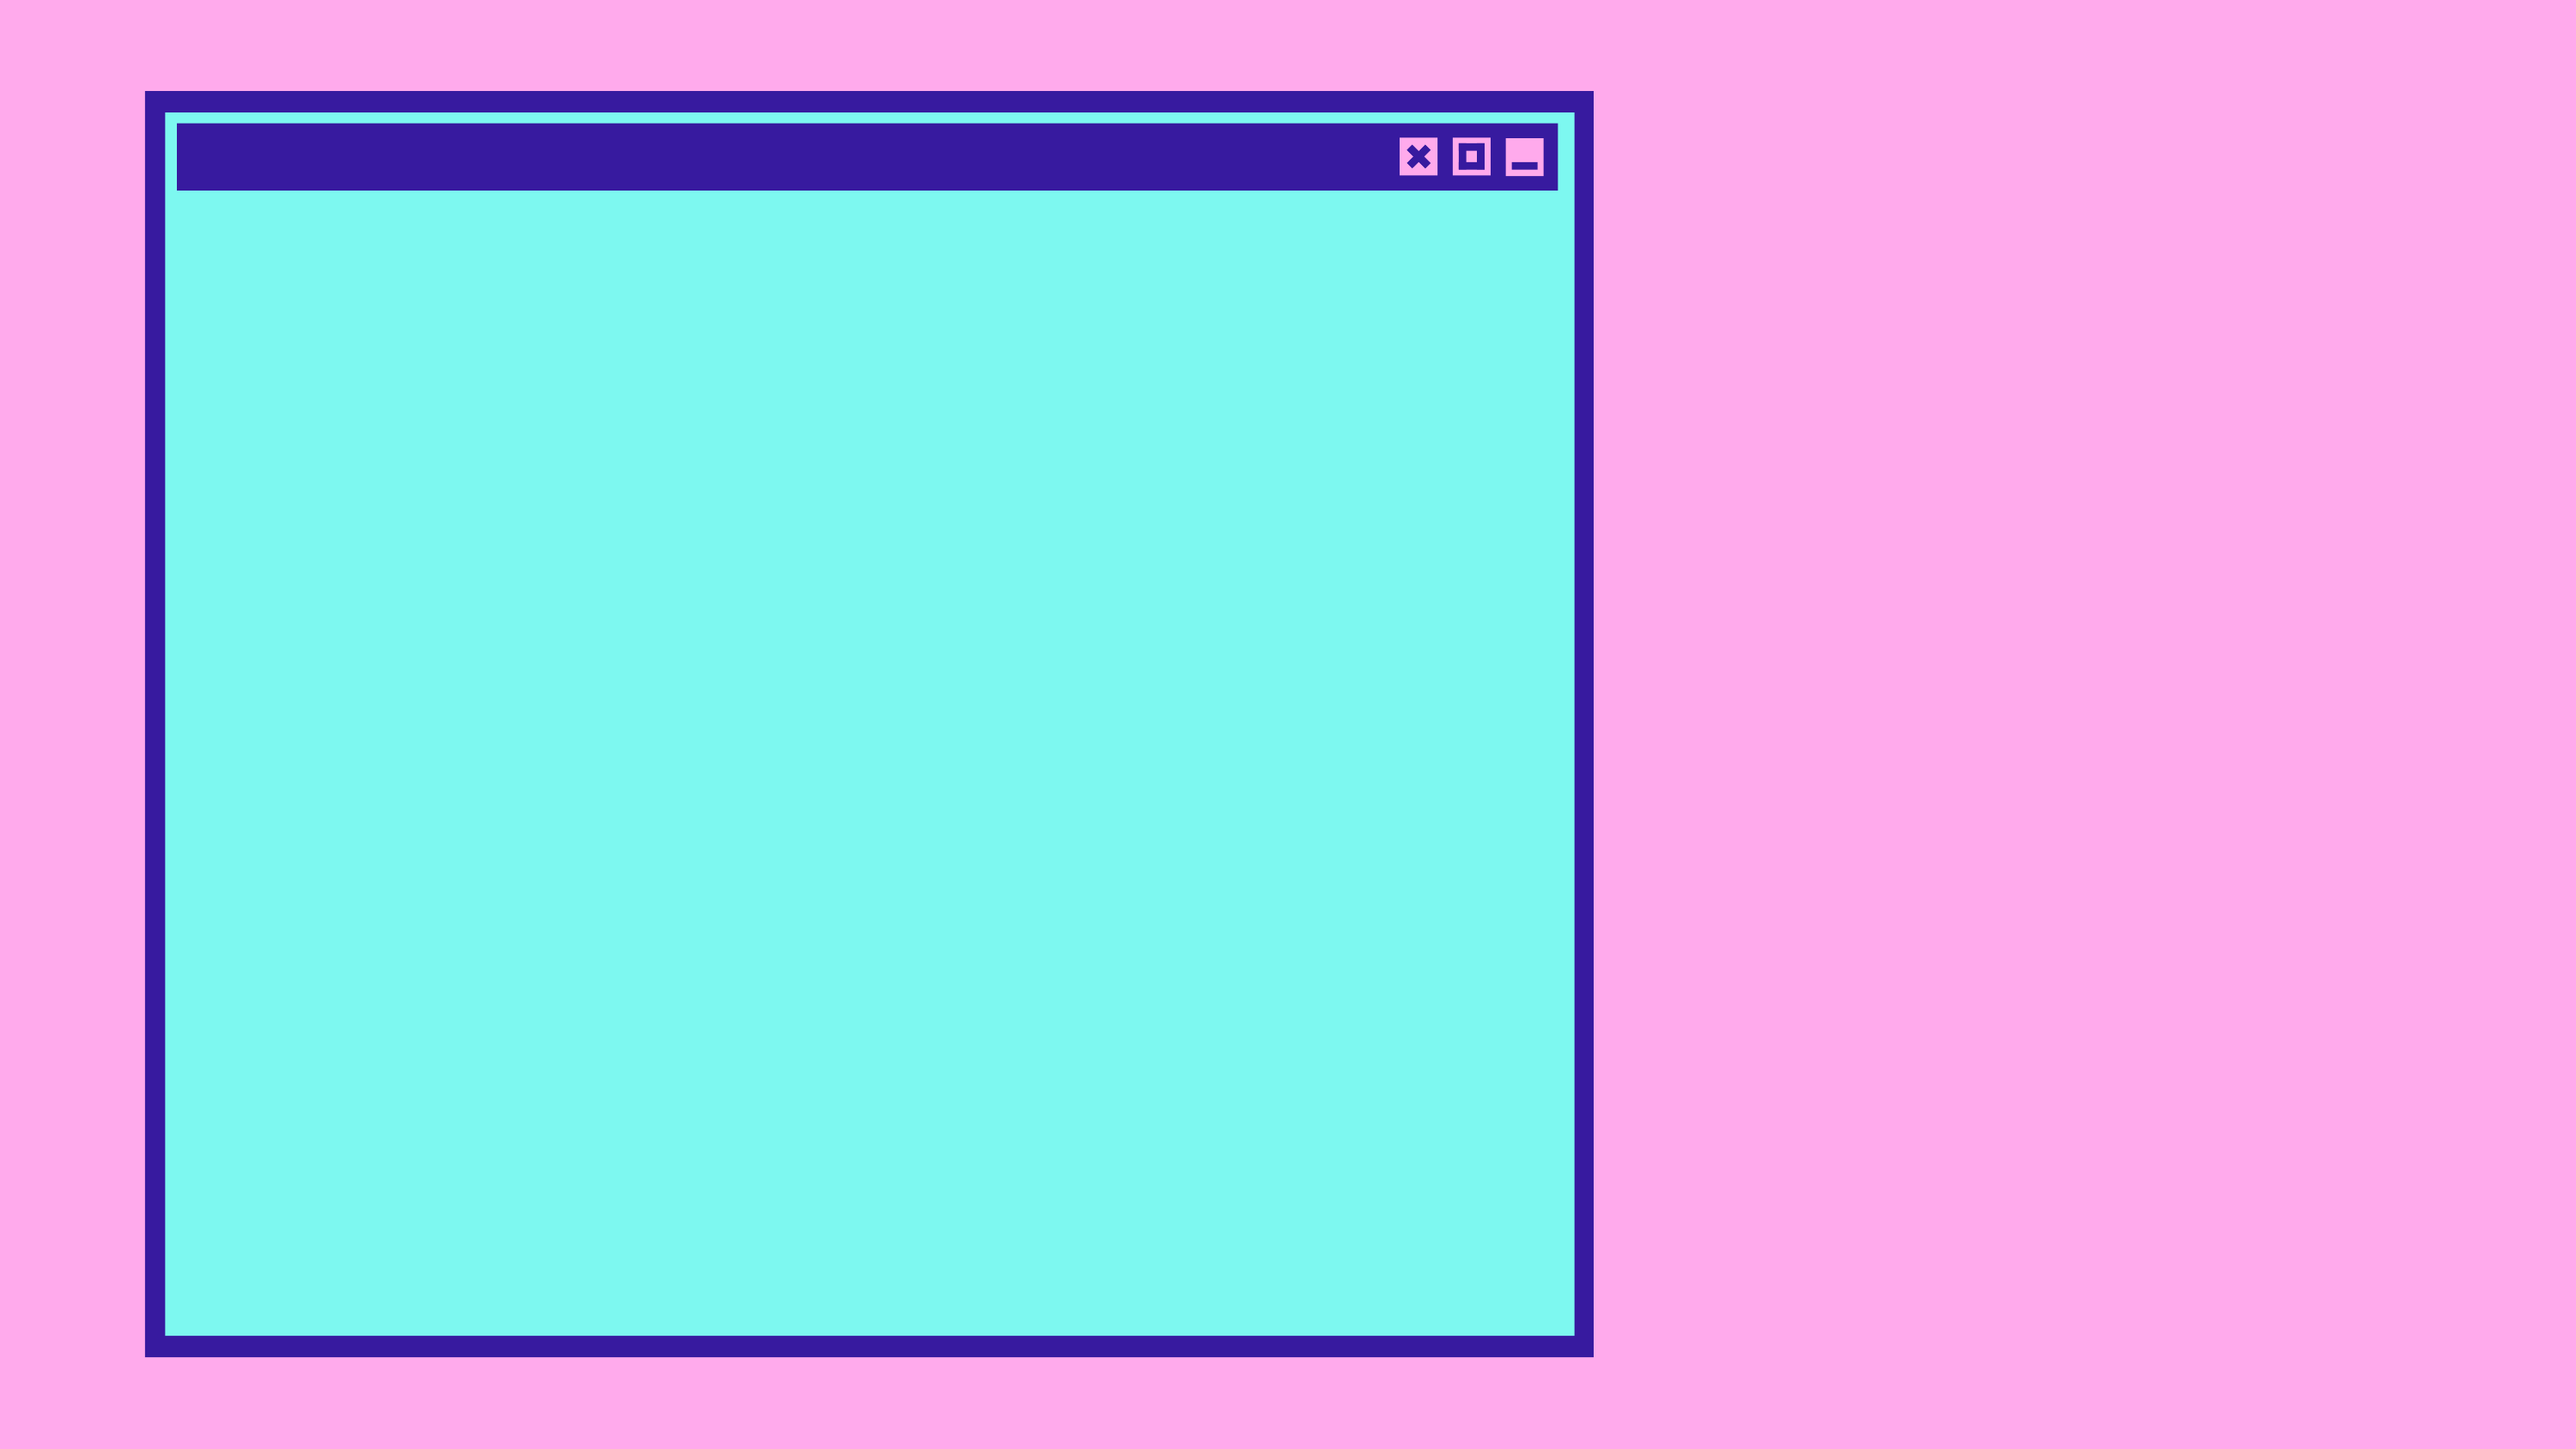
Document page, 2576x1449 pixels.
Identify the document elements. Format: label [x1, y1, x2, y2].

text_box [144, 90, 1595, 1358]
